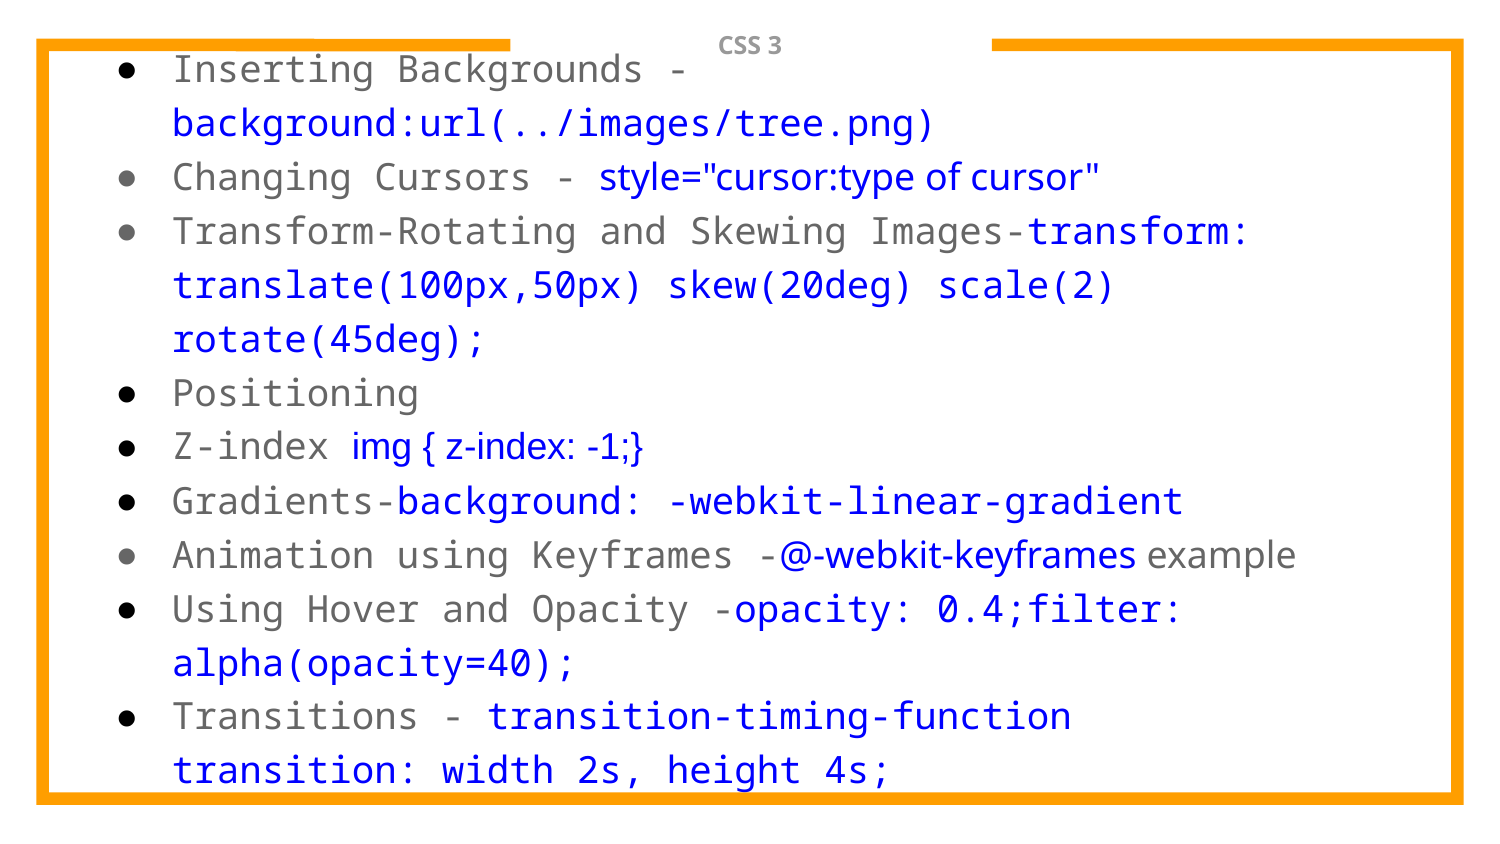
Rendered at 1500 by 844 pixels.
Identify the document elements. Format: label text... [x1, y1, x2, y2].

title CSS 3 [531, 15, 969, 136]
text_box Inserting Backgrounds - background:url(../images/tree.png) Changing Cursors - style="cursor:type of cursor" Transform-Rotating and Skewing Images-transform: translate(100px,50px) skew(20deg) scale(2) rotate(45deg); Positioning Z-index img { z-index: -1;} Gradients-background: -webkit-linear-gradient Animation using Keyframes -@-webkit-keyframes example Using Hover and Opacity -opacity: 0.4;filter: alpha(opacity=40); Transitions - transition-timing-function transition: width 2s, height 4s; [81, 334, 1439, 797]
